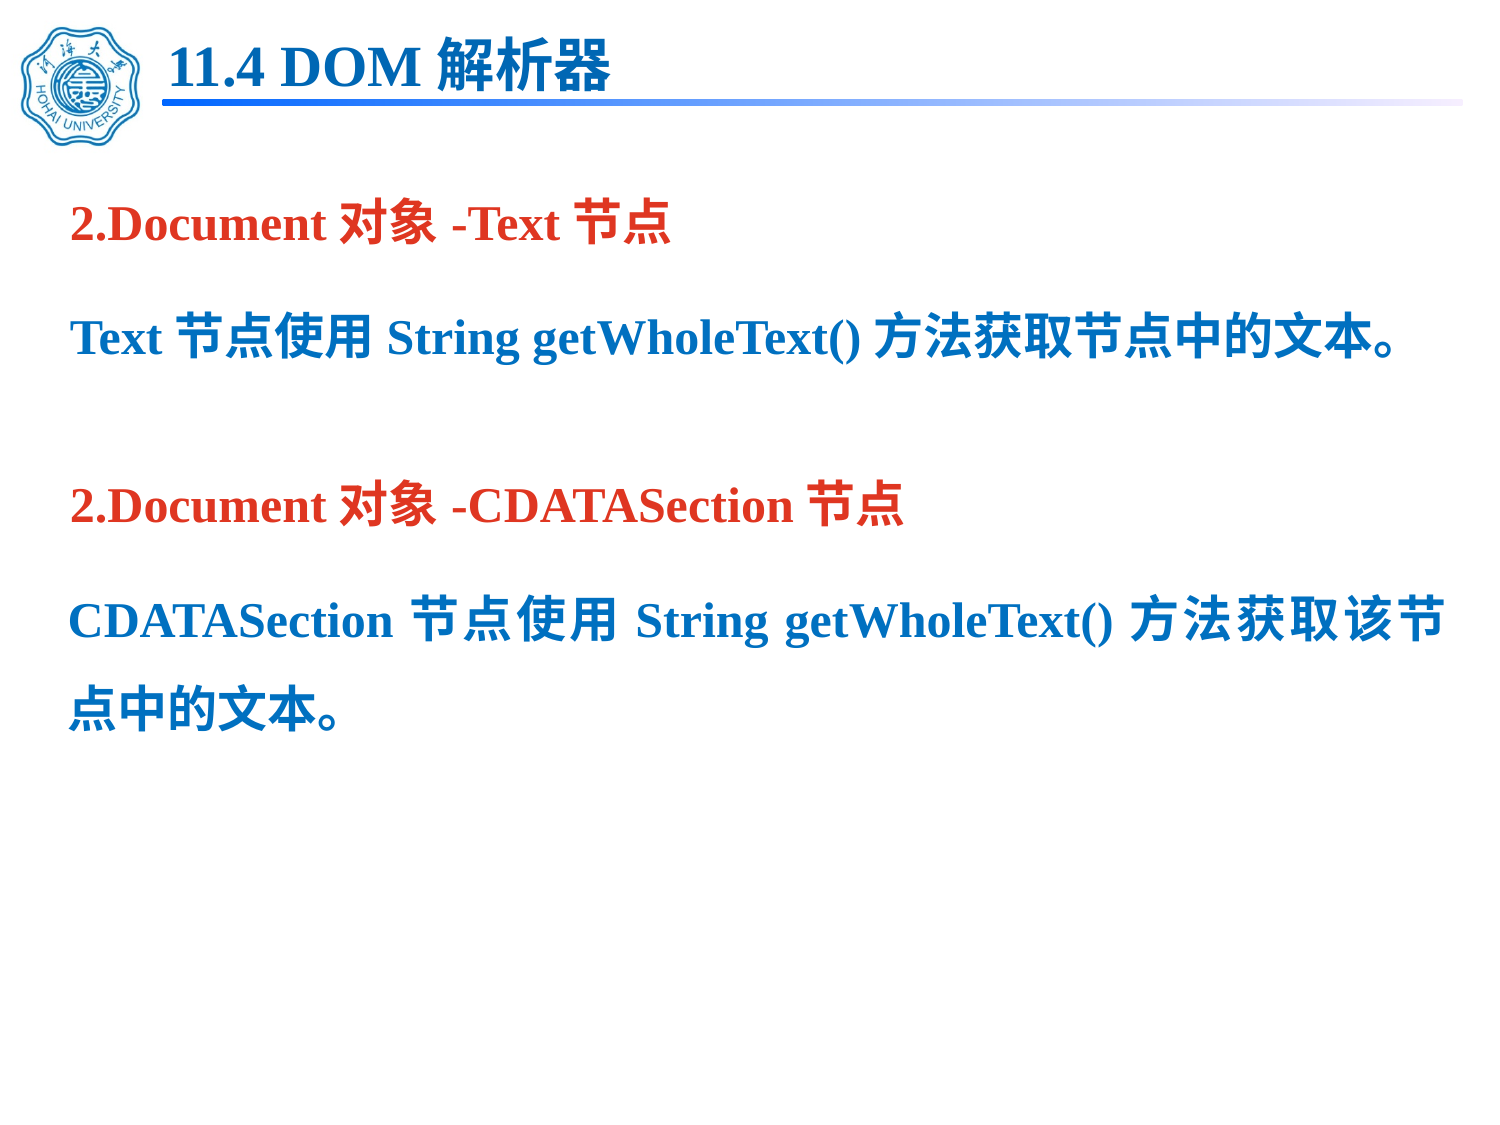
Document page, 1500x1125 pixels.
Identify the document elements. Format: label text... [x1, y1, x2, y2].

picture [0, 0, 159, 169]
title 2.Document对象-Text节点 [54, 173, 1099, 268]
text_box [162, 99, 1463, 106]
text_box 11.4 DOM解析器 [159, 20, 916, 105]
text_box CDATASection节点使用String getWholeText()方法获取该节点中的文本。 [52, 549, 1462, 716]
text_box 2.Document对象-CDATASection节点 [55, 456, 1099, 549]
text_box Text节点使用String getWholeText()方法获取节点中的文本。 [55, 267, 1465, 376]
